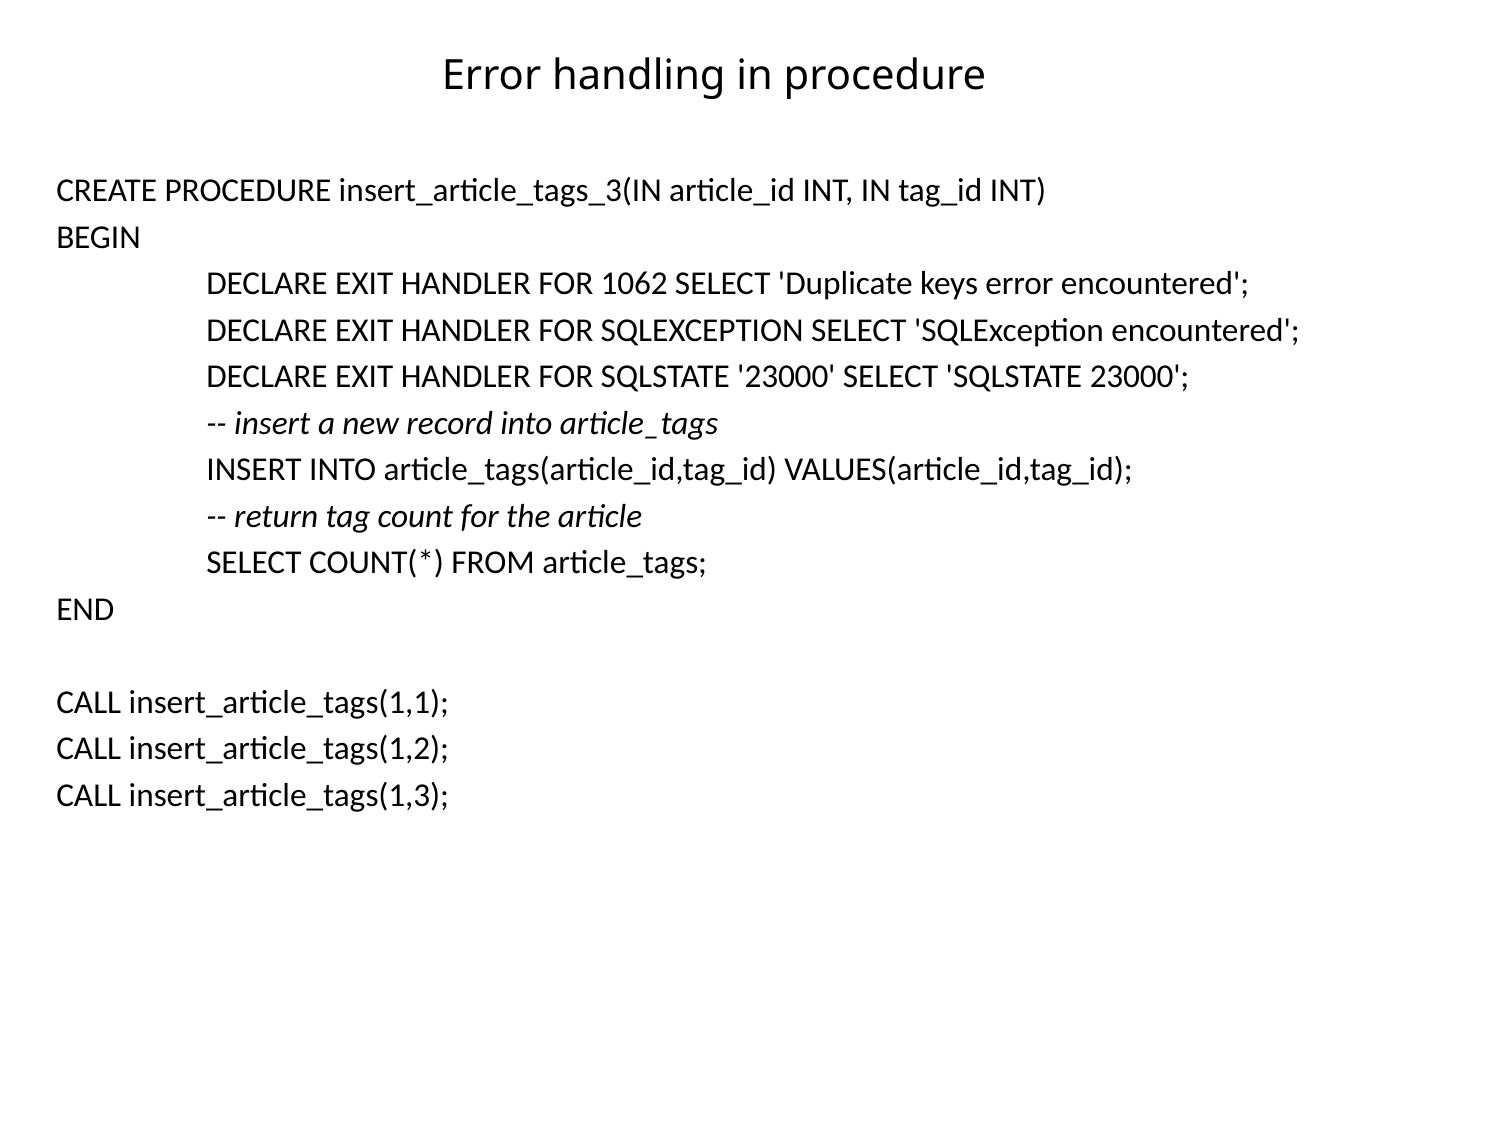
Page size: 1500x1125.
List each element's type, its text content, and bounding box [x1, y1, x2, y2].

title Error handling in procedure [76, 30, 1352, 114]
subtitle CREATE PROCEDURE insert_article_tags_3(IN article_id INT, IN tag_id INT) BEGIN DECLARE EXIT HANDLER FOR 1062 SELECT 'Duplicate keys error encountered'; DECLARE EXIT HANDLER FOR SQLEXCEPTION SELECT 'SQLException encountered'; DECLARE EXIT HANDLER FOR SQLSTATE '23000' SELECT 'SQLSTATE 23000'; -- insert a new record into article_tags INSERT INTO article_tags(article_id,tag_id) VALUES(article_id,tag_id); -- return tag count for the article SELECT COUNT(*) FROM article_tags; END CALL insert_article_tags(1,1); CALL insert_article_tags(1,2); CALL insert_article_tags(1,3); [41, 160, 1459, 1071]
